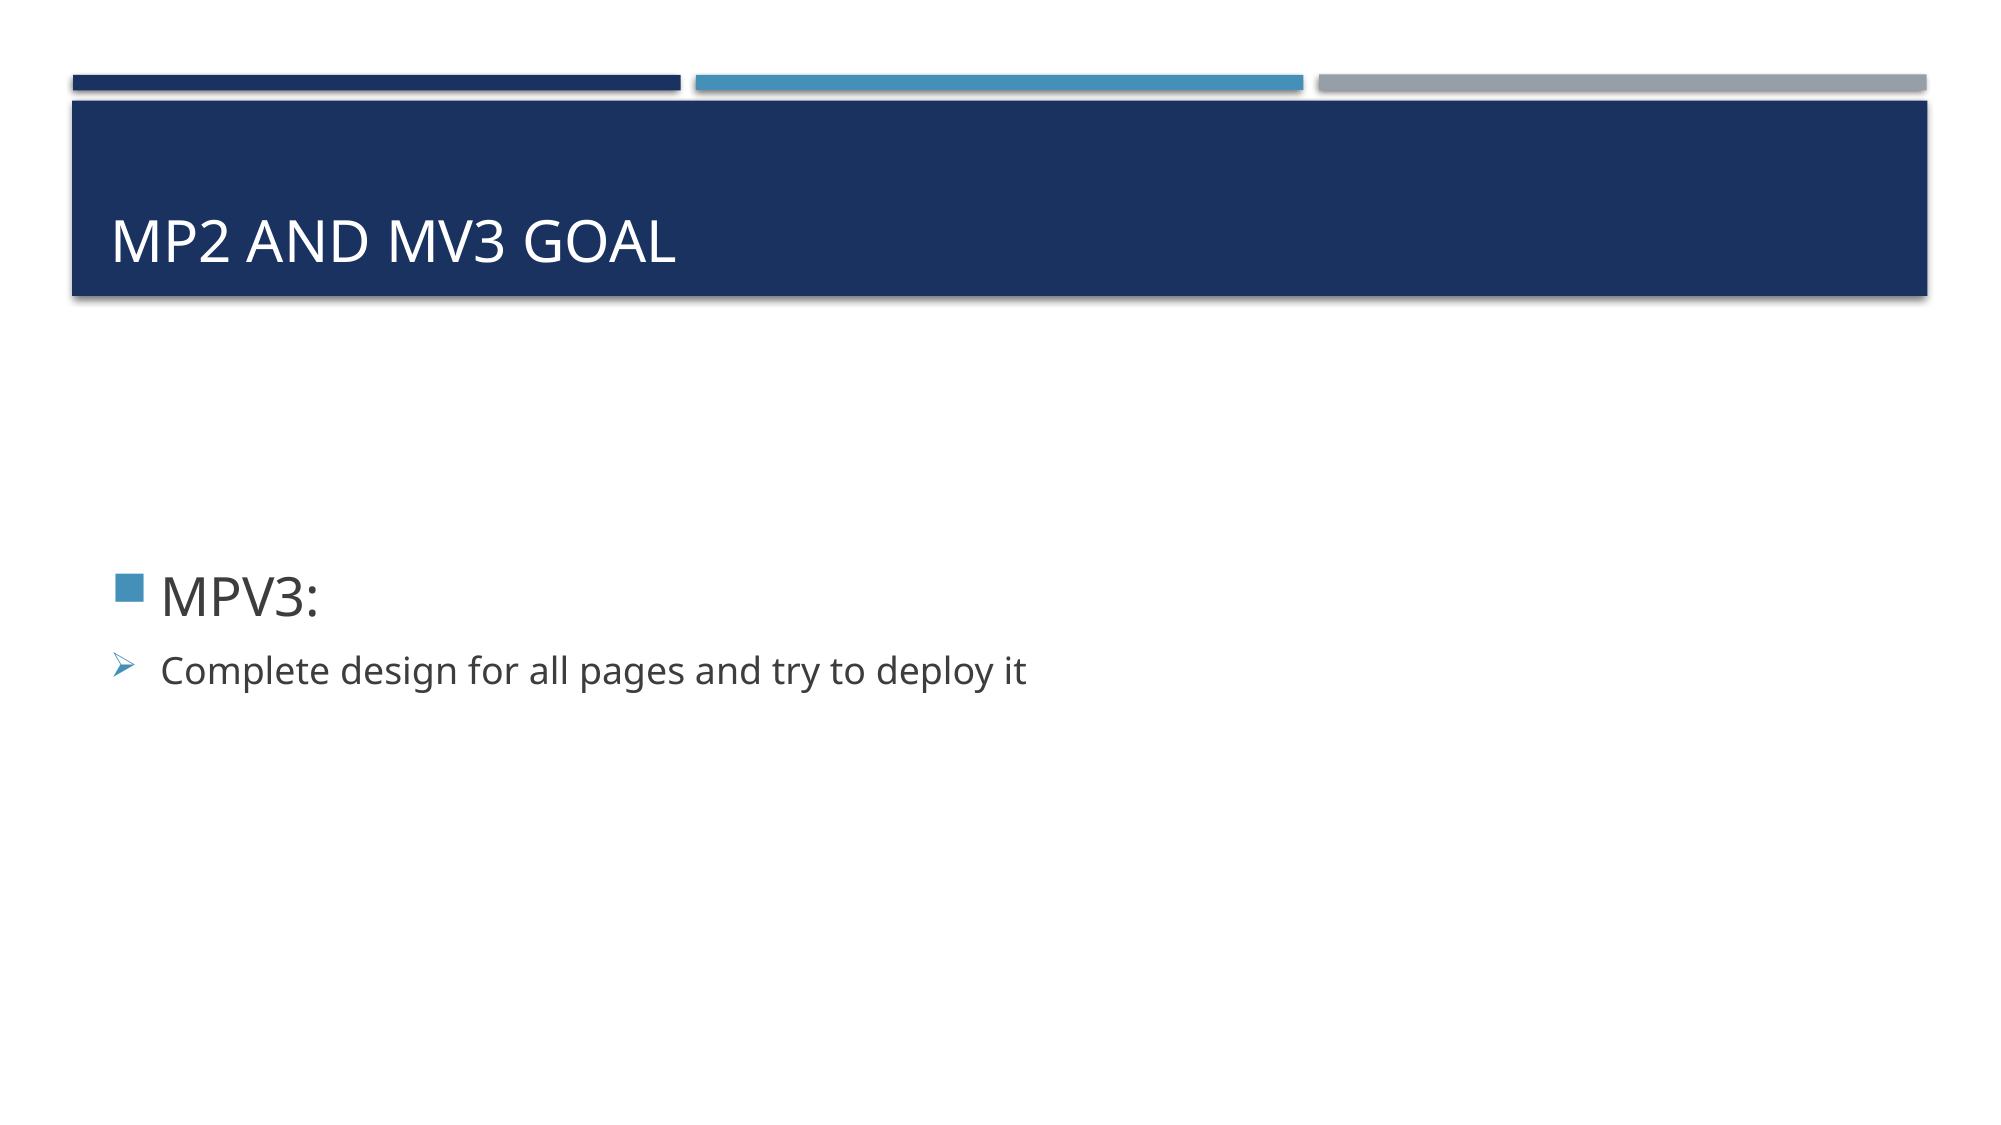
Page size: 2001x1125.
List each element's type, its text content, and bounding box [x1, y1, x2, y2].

list MPV3: Complete design for all pages and try to deploy it [95, 357, 1905, 962]
title MP2 and MV3 goal [95, 115, 1905, 282]
